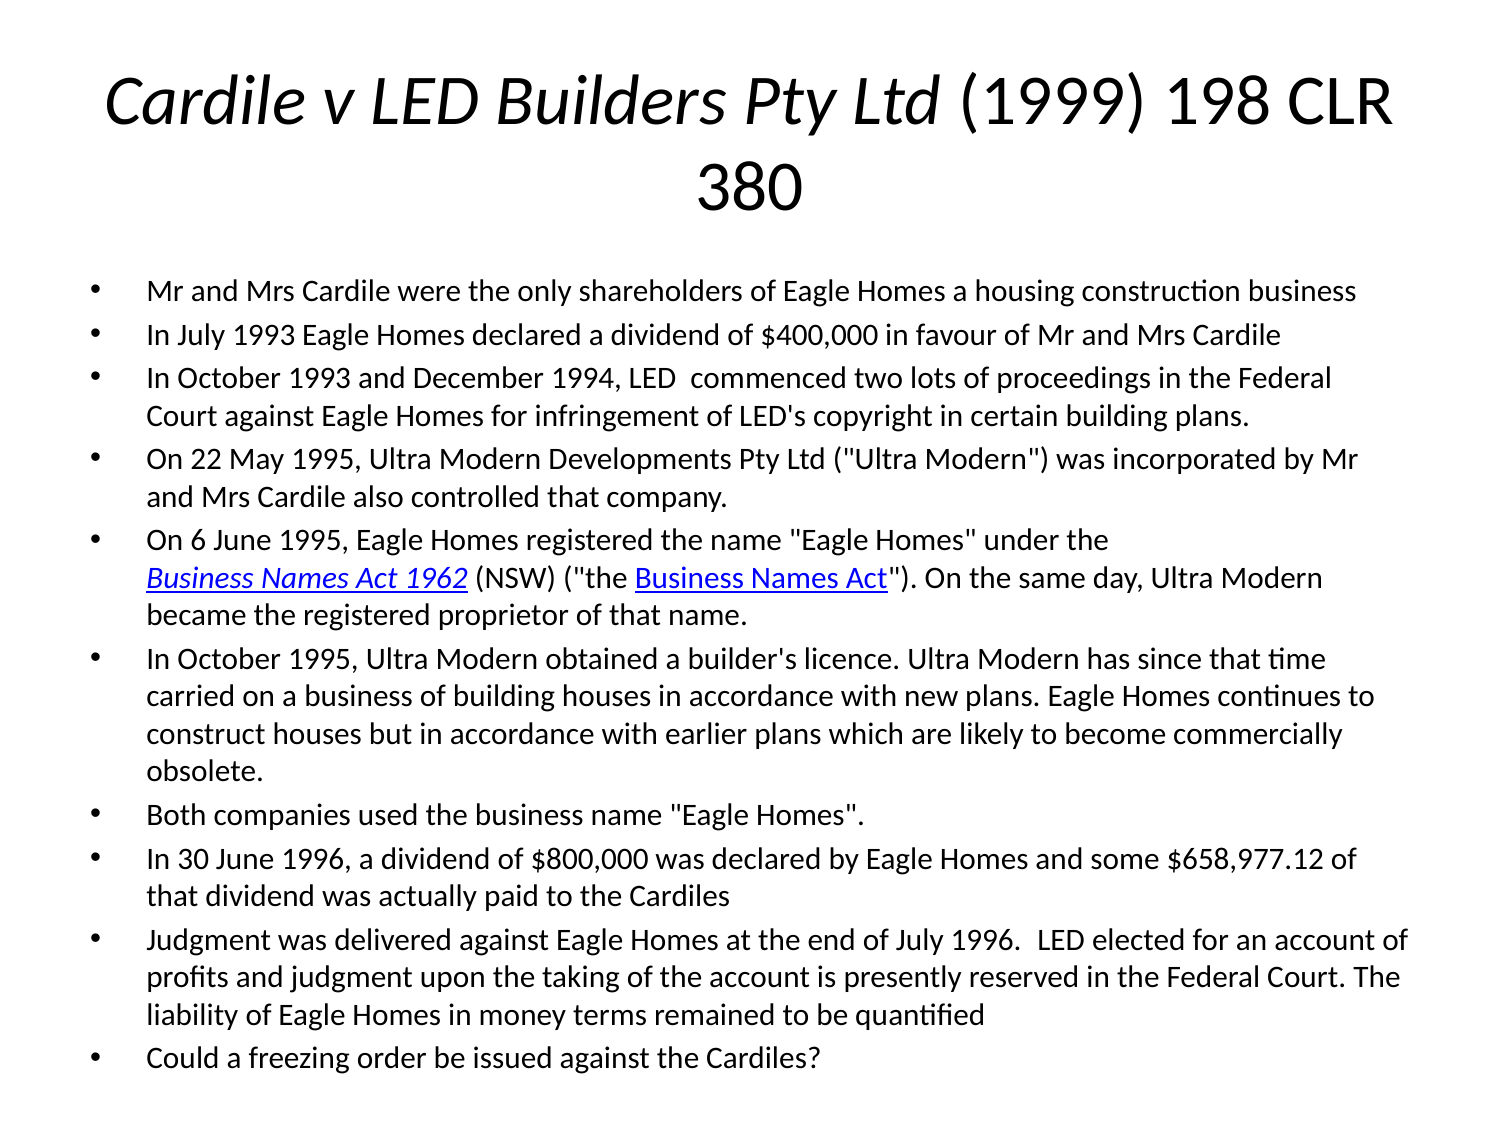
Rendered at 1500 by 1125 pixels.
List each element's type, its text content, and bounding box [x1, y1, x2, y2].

title Cardile v LED Builders Pty Ltd (1999) 198 CLR 380 [75, 45, 1425, 233]
list Mr and Mrs Cardile were the only shareholders of Eagle Homes a housing construction business In July 1993 Eagle Homes declared a dividend of $400,000 in favour of Mr and Mrs Cardile In October 1993 and December 1994, LED commenced two lots of proceedings in the Federal Court against Eagle Homes for infringement of LED's copyright in certain building plans. On 22 May 1995, Ultra Modern Developments Pty Ltd ("Ultra Modern") was incorporated by Mr and Mrs Cardile also controlled that company. On 6 June 1995, Eagle Homes registered the name "Eagle Homes" under the Business Names Act 1962 (NSW) ("the Business Names Act"). On the same day, Ultra Modern became the registered proprietor of that name. In October 1995, Ultra Modern obtained a builder's licence. Ultra Modern has since that time carried on a business of building houses in accordance with new plans. Eagle Homes continues to construct houses but in accordance with earlier plans which are likely to become commercially obsolete. Both companies used the business name "Eagle Homes". In 30 June 1996, a dividend of $800,000 was declared by Eagle Homes and some $658,977.12 of that dividend was actually paid to the Cardiles Judgment was delivered against Eagle Homes at the end of July 1996. LED elected for an account of profits and judgment upon the taking of the account is presently reserved in the Federal Court. The liability of Eagle Homes in money terms remained to be quantified Could a freezing order be issued against the Cardiles? [75, 262, 1425, 1094]
